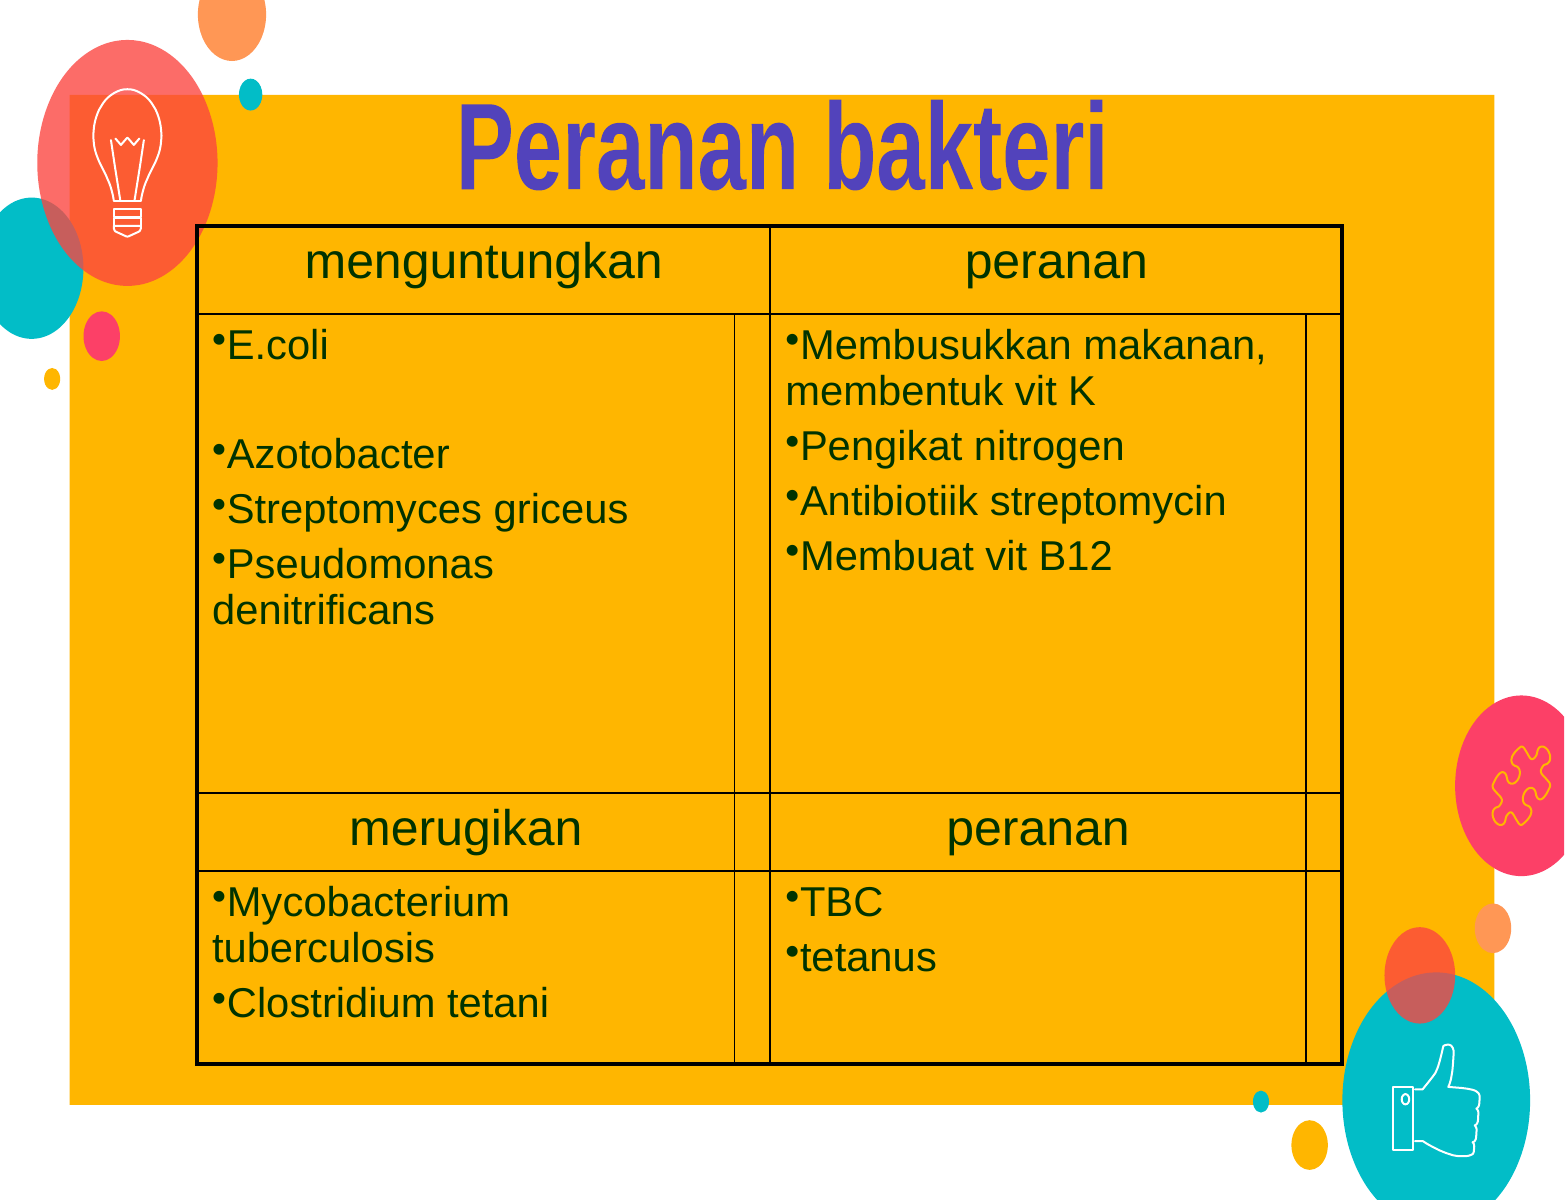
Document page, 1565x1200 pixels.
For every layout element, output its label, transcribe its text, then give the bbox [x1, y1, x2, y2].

table_cell Mycobacterium tuberculosis Clostridium tetani [199, 872, 734, 1062]
table_cell [735, 872, 769, 1062]
table_cell TBC tetanus [771, 872, 1305, 1062]
table_cell merugikan [199, 794, 734, 870]
table_cell E.coli Azotobacter Streptomyces griceus Pseudomonas denitrificans [199, 315, 734, 792]
table_cell [1307, 872, 1340, 1062]
table_cell peranan [771, 794, 1305, 870]
table_cell [1307, 315, 1340, 792]
table_header menguntungkan [199, 228, 769, 313]
table_cell [735, 794, 769, 870]
table_cell [1307, 794, 1340, 870]
table_cell Membusukkan makanan, membentuk vit K Pengikat nitrogen Antibiotiik streptomycin Membuat vit B12 [771, 315, 1305, 792]
table_cell [735, 315, 769, 792]
table_header peranan [771, 228, 1340, 313]
